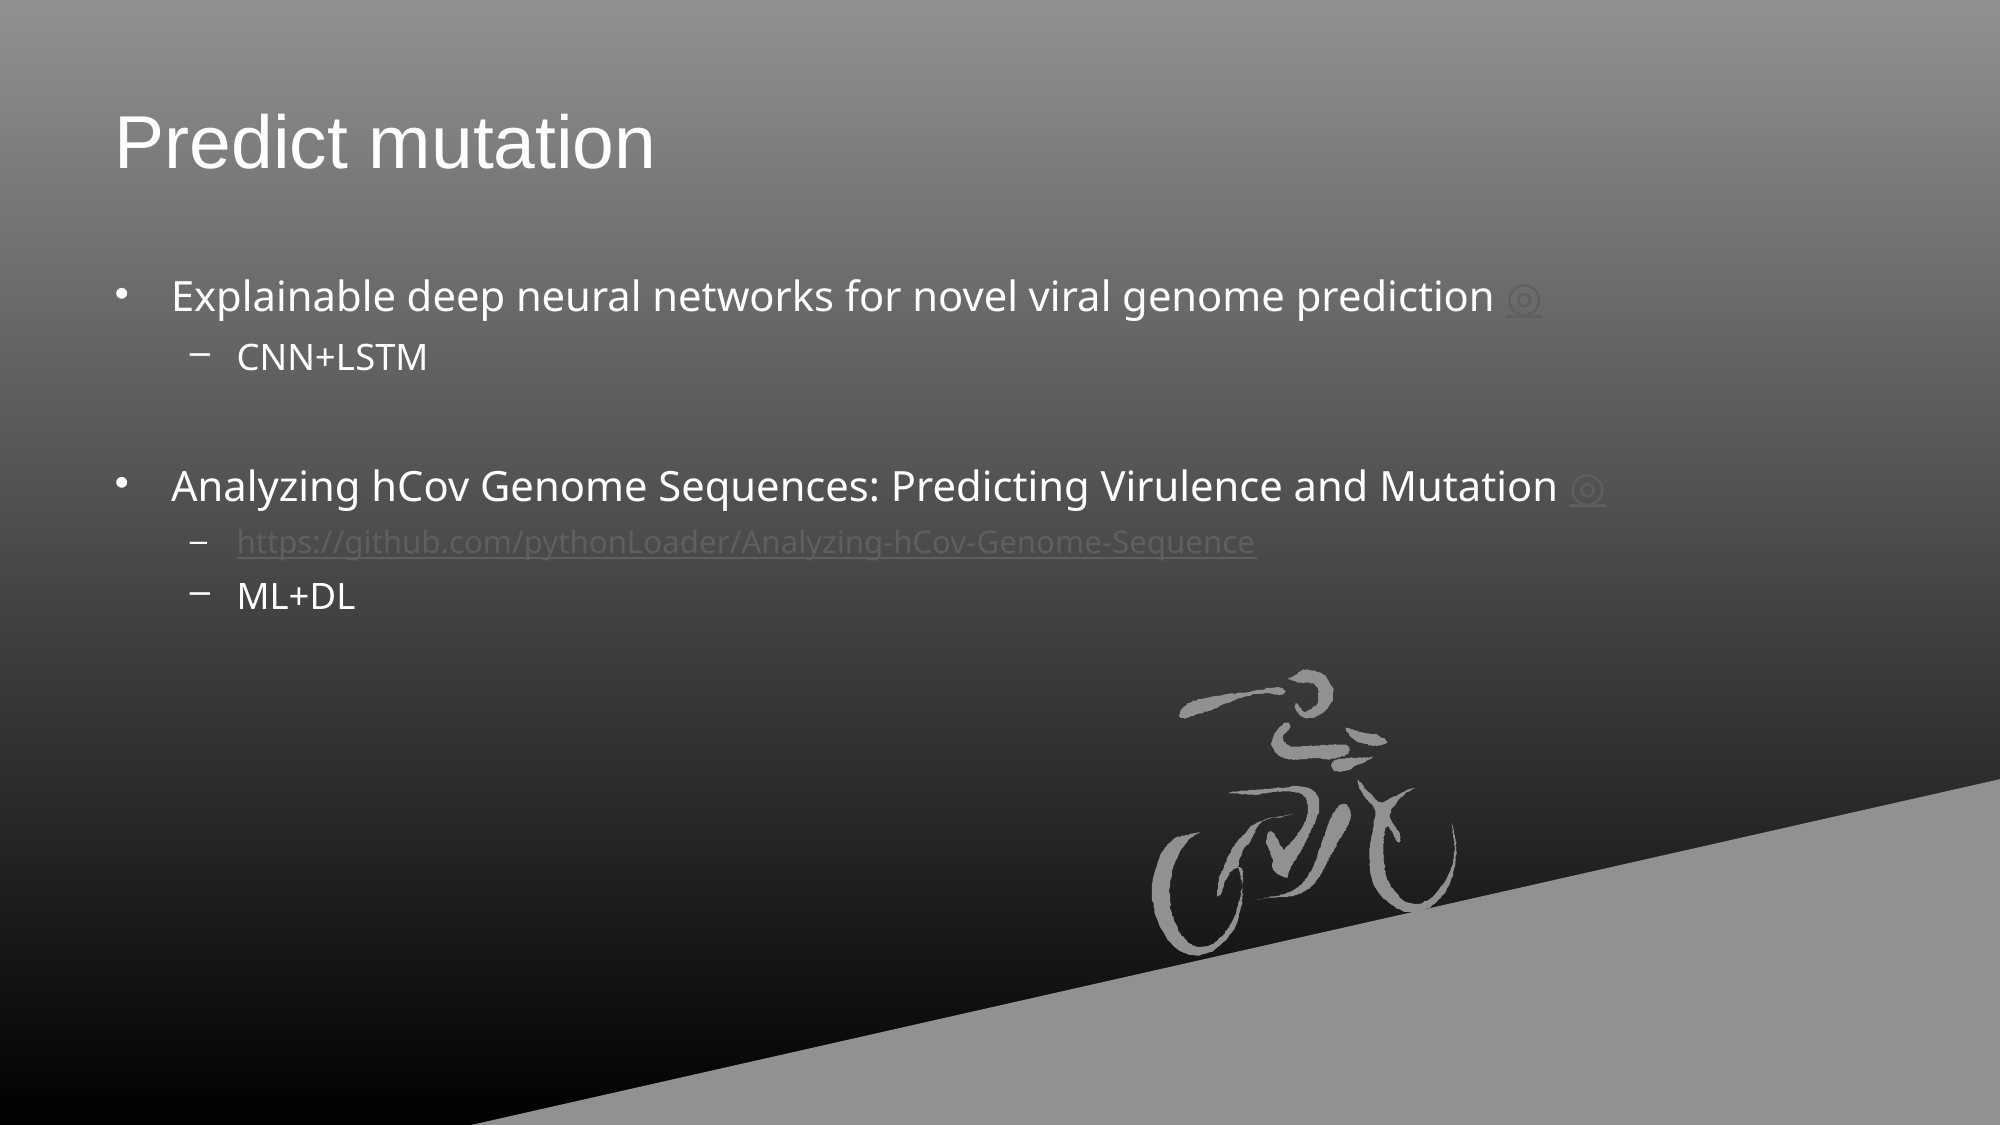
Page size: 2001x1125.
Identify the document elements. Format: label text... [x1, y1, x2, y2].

list Explainable deep neural networks for novel viral genome prediction ◎ CNN+LSTM Analyzing hCov Genome Sequences: Predicting Virulence and Mutation ◎ https://github.com/pythonLoader/Analyzing-hCov-Genome-Sequence ML+DL [99, 262, 1901, 1006]
title Predict mutation [99, 44, 1901, 233]
